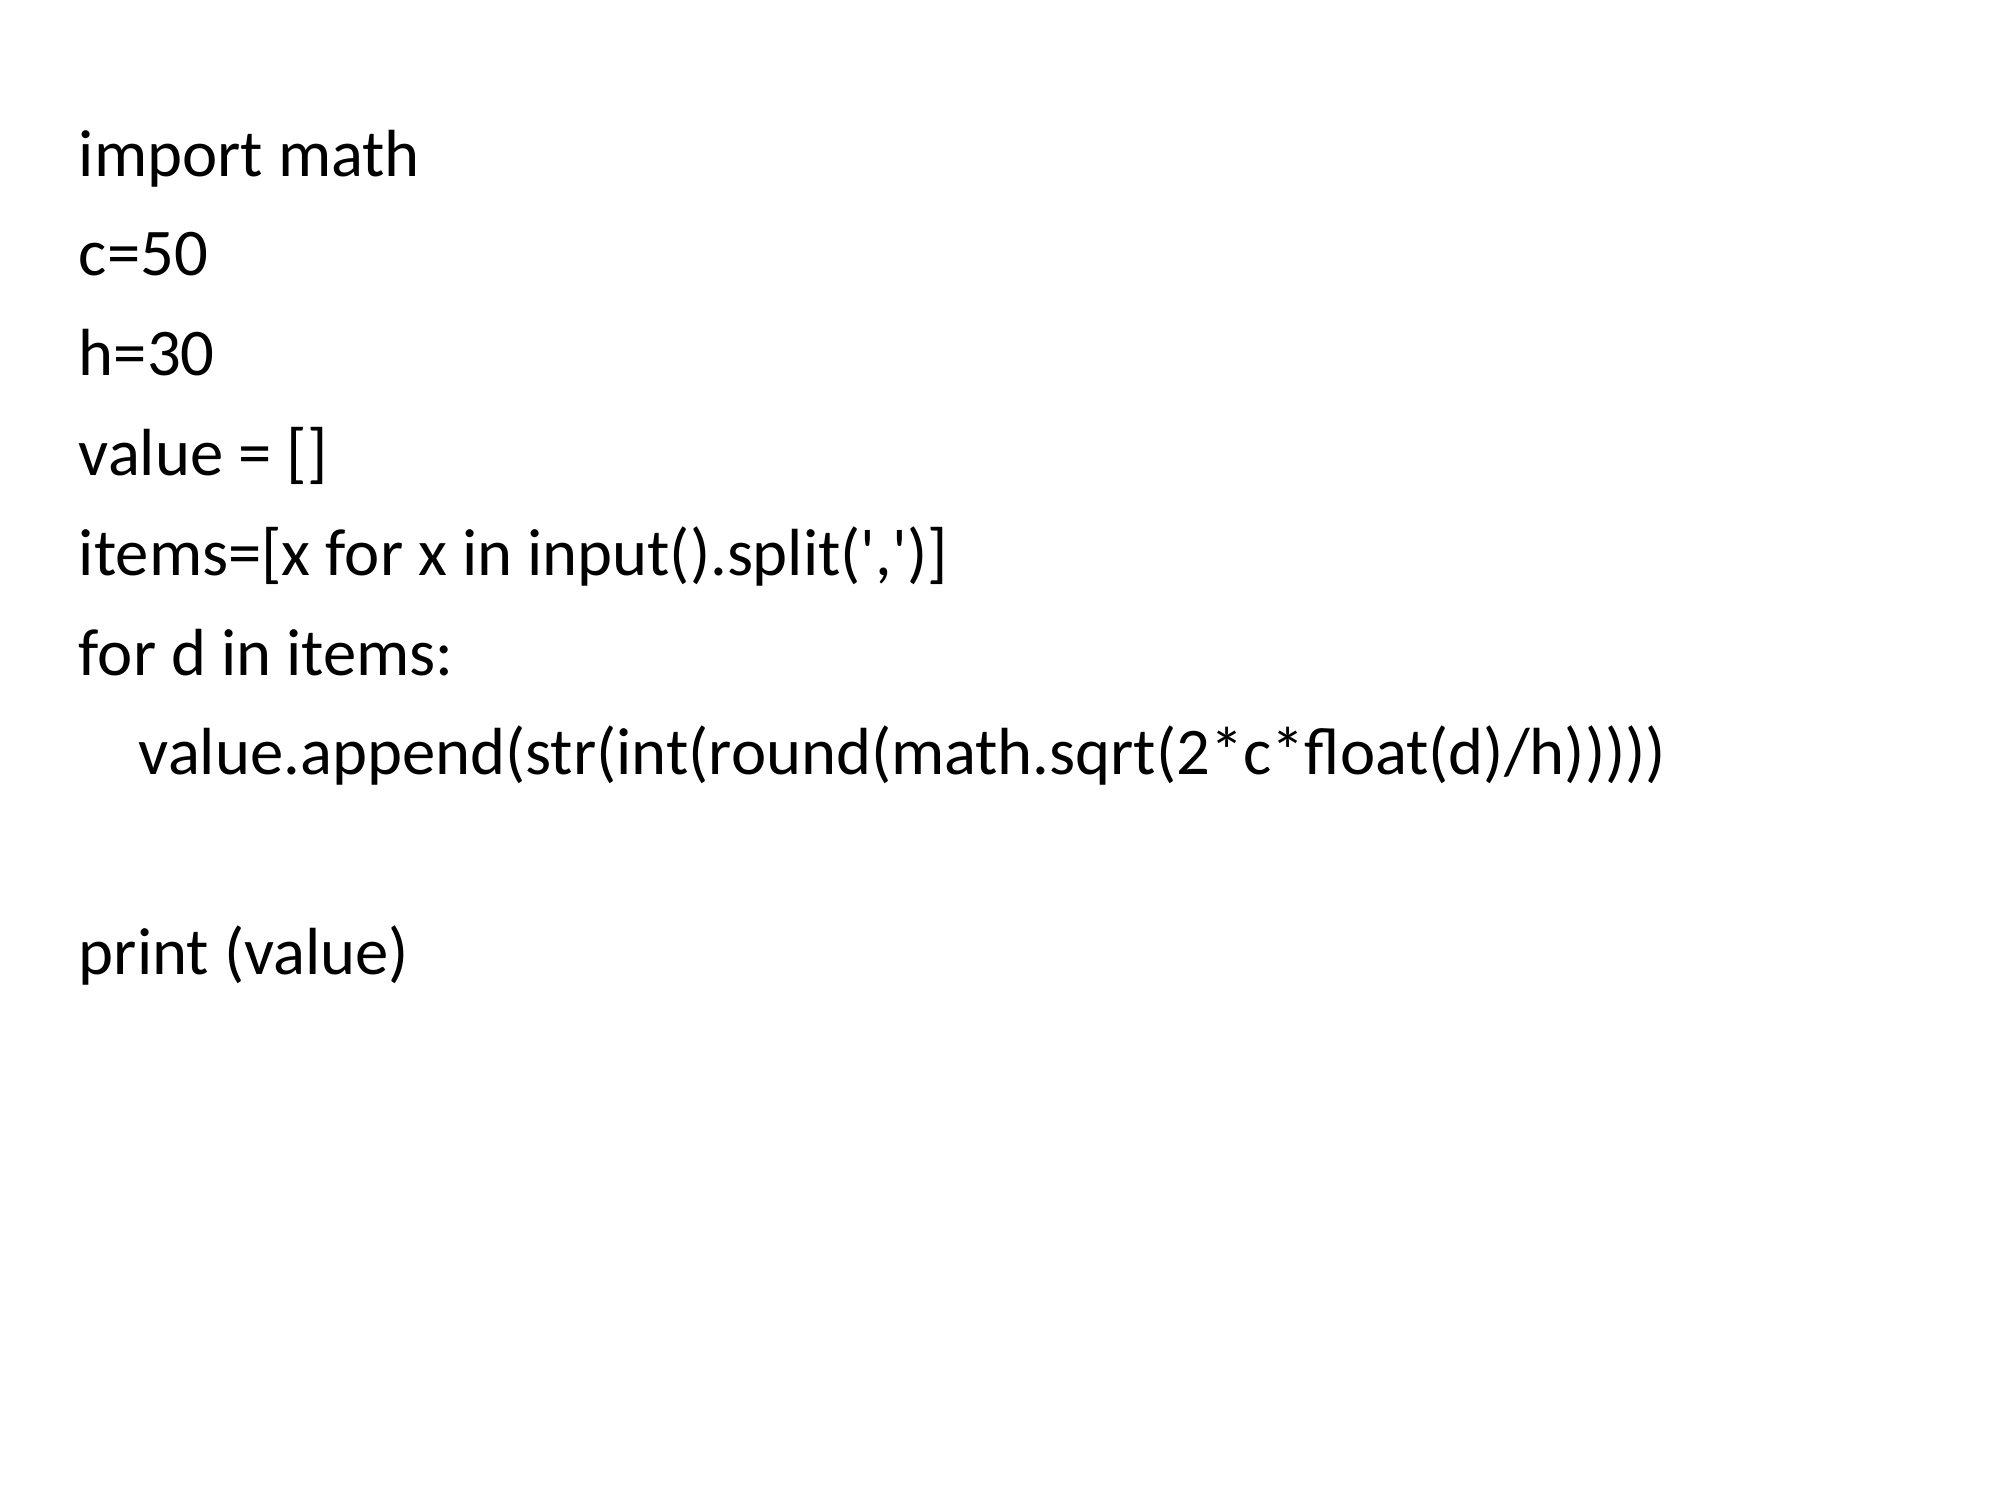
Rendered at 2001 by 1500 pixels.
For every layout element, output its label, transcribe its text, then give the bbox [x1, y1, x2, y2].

subtitle import math c=50 h=30 value = [] items=[x for x in input().split(',')] for d in items: value.append(str(int(round(math.sqrt(2*c*float(d)/h))))) print (value) [64, 110, 1943, 1306]
